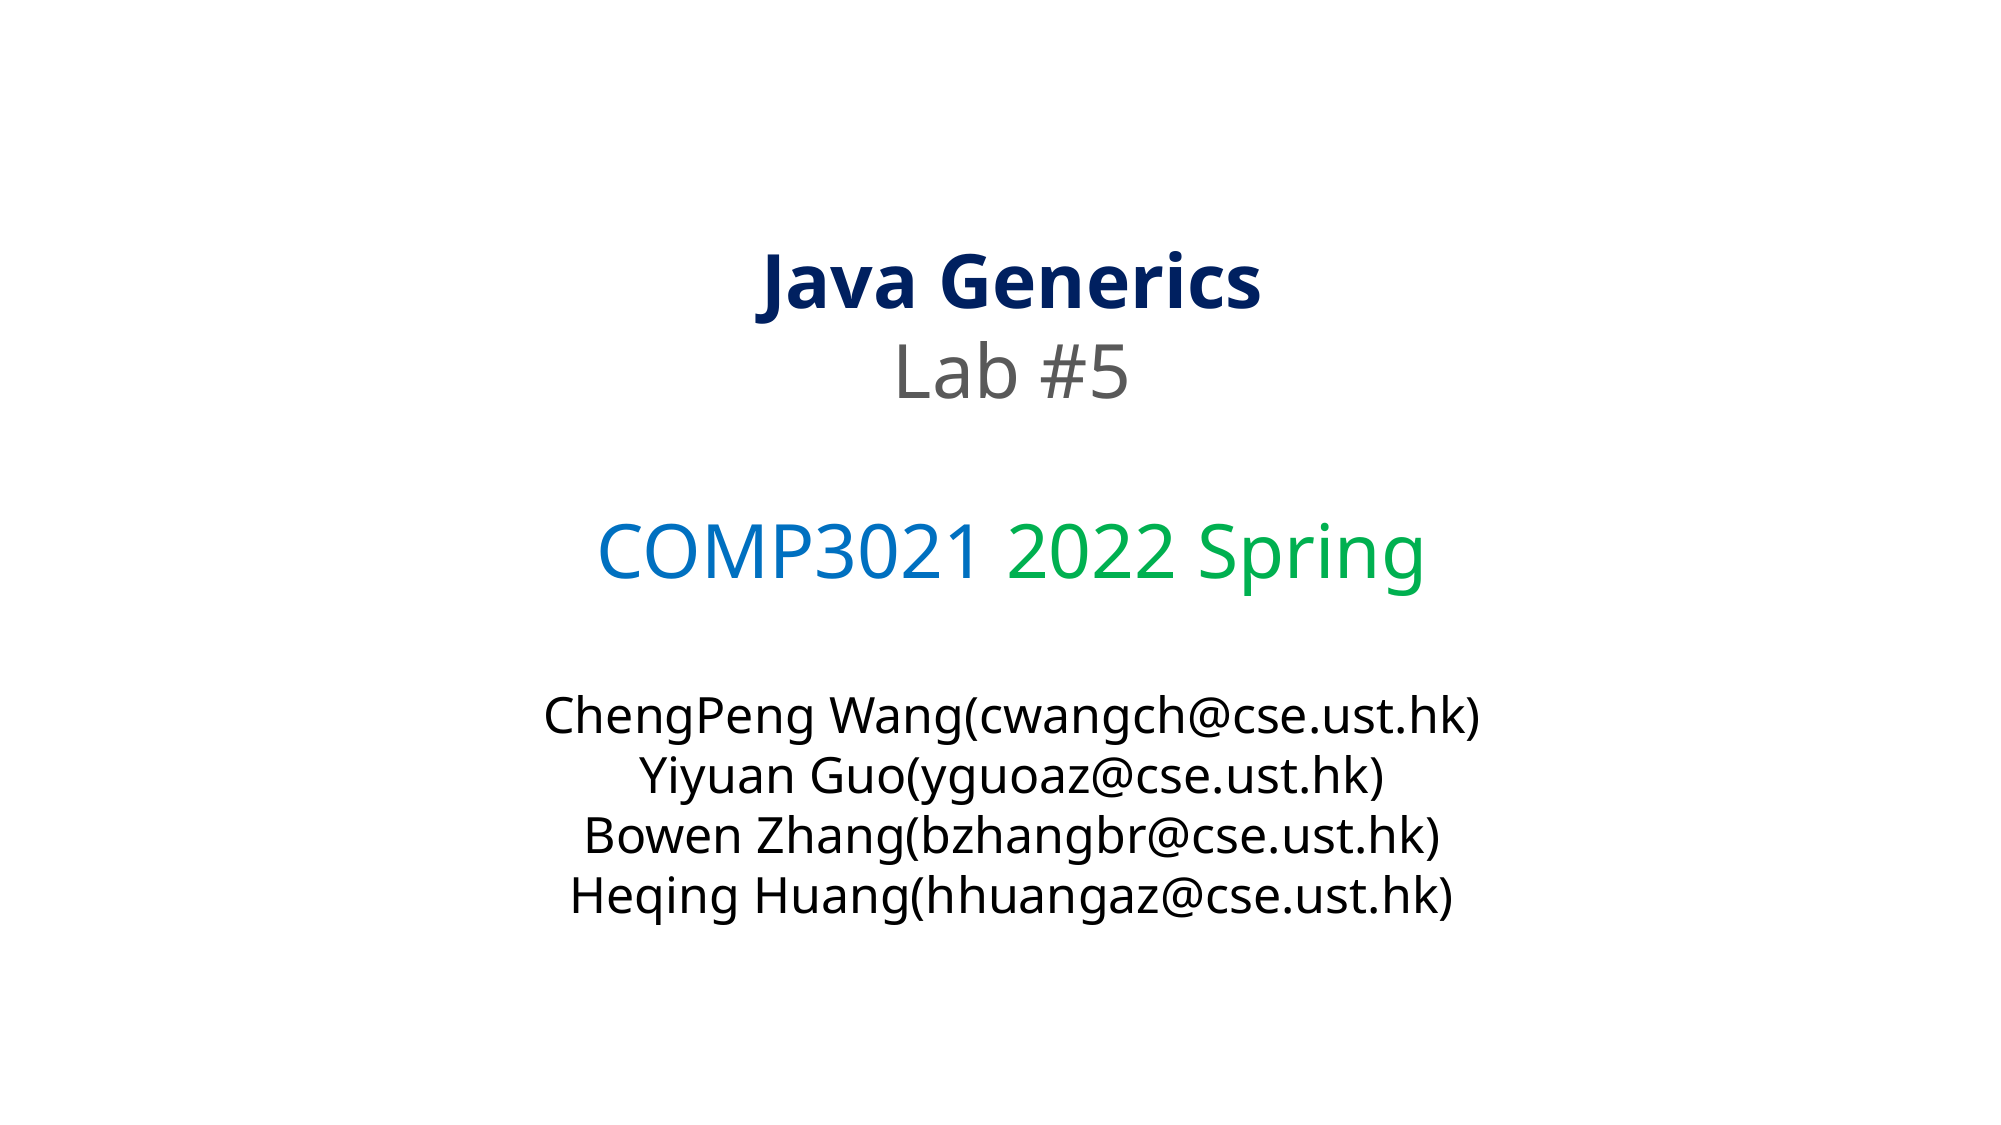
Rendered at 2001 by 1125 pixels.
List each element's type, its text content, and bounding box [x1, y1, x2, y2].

text_box Java Generics Lab #5 COMP3021 2022 Spring ChengPeng Wang(cwangch@cse.ust.hk) Yiyuan Guo(yguoaz@cse.ust.hk) Bowen Zhang(bzhangbr@cse.ust.hk) Heqing Huang(hhuangaz@cse.ust.hk) [346, 226, 1678, 932]
